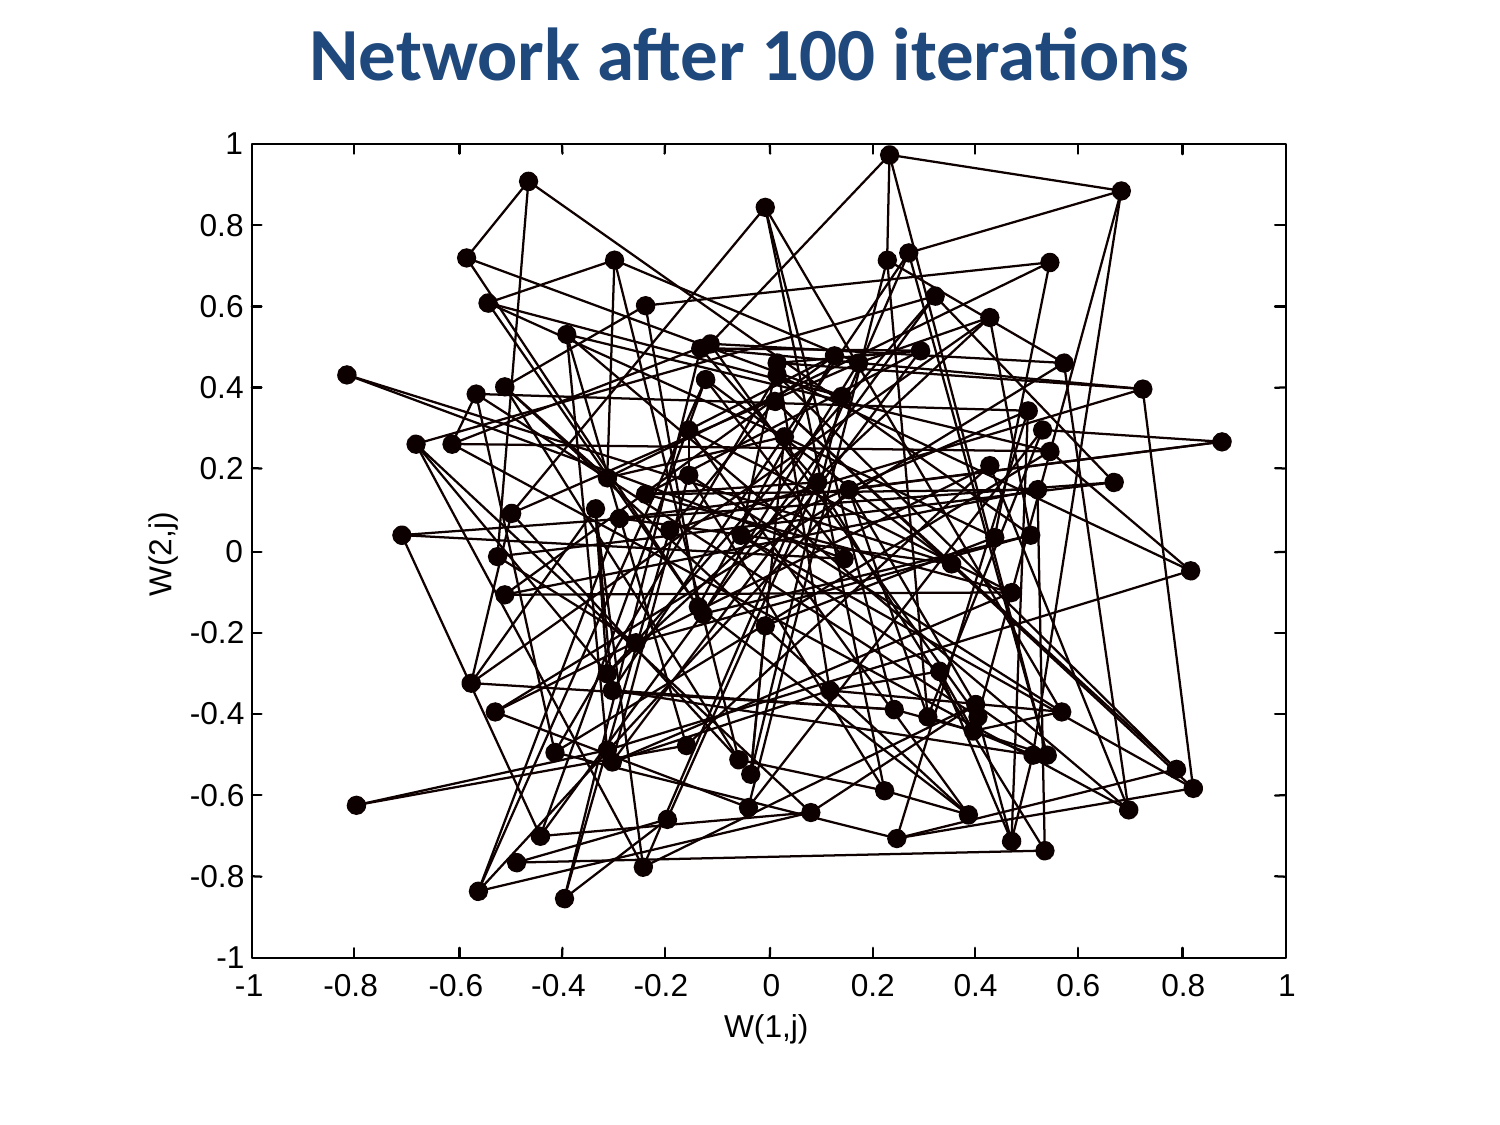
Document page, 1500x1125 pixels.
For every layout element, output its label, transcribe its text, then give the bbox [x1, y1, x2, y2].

text_box Network after 100 iterations [50, 0, 1450, 100]
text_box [137, 124, 1313, 1051]
